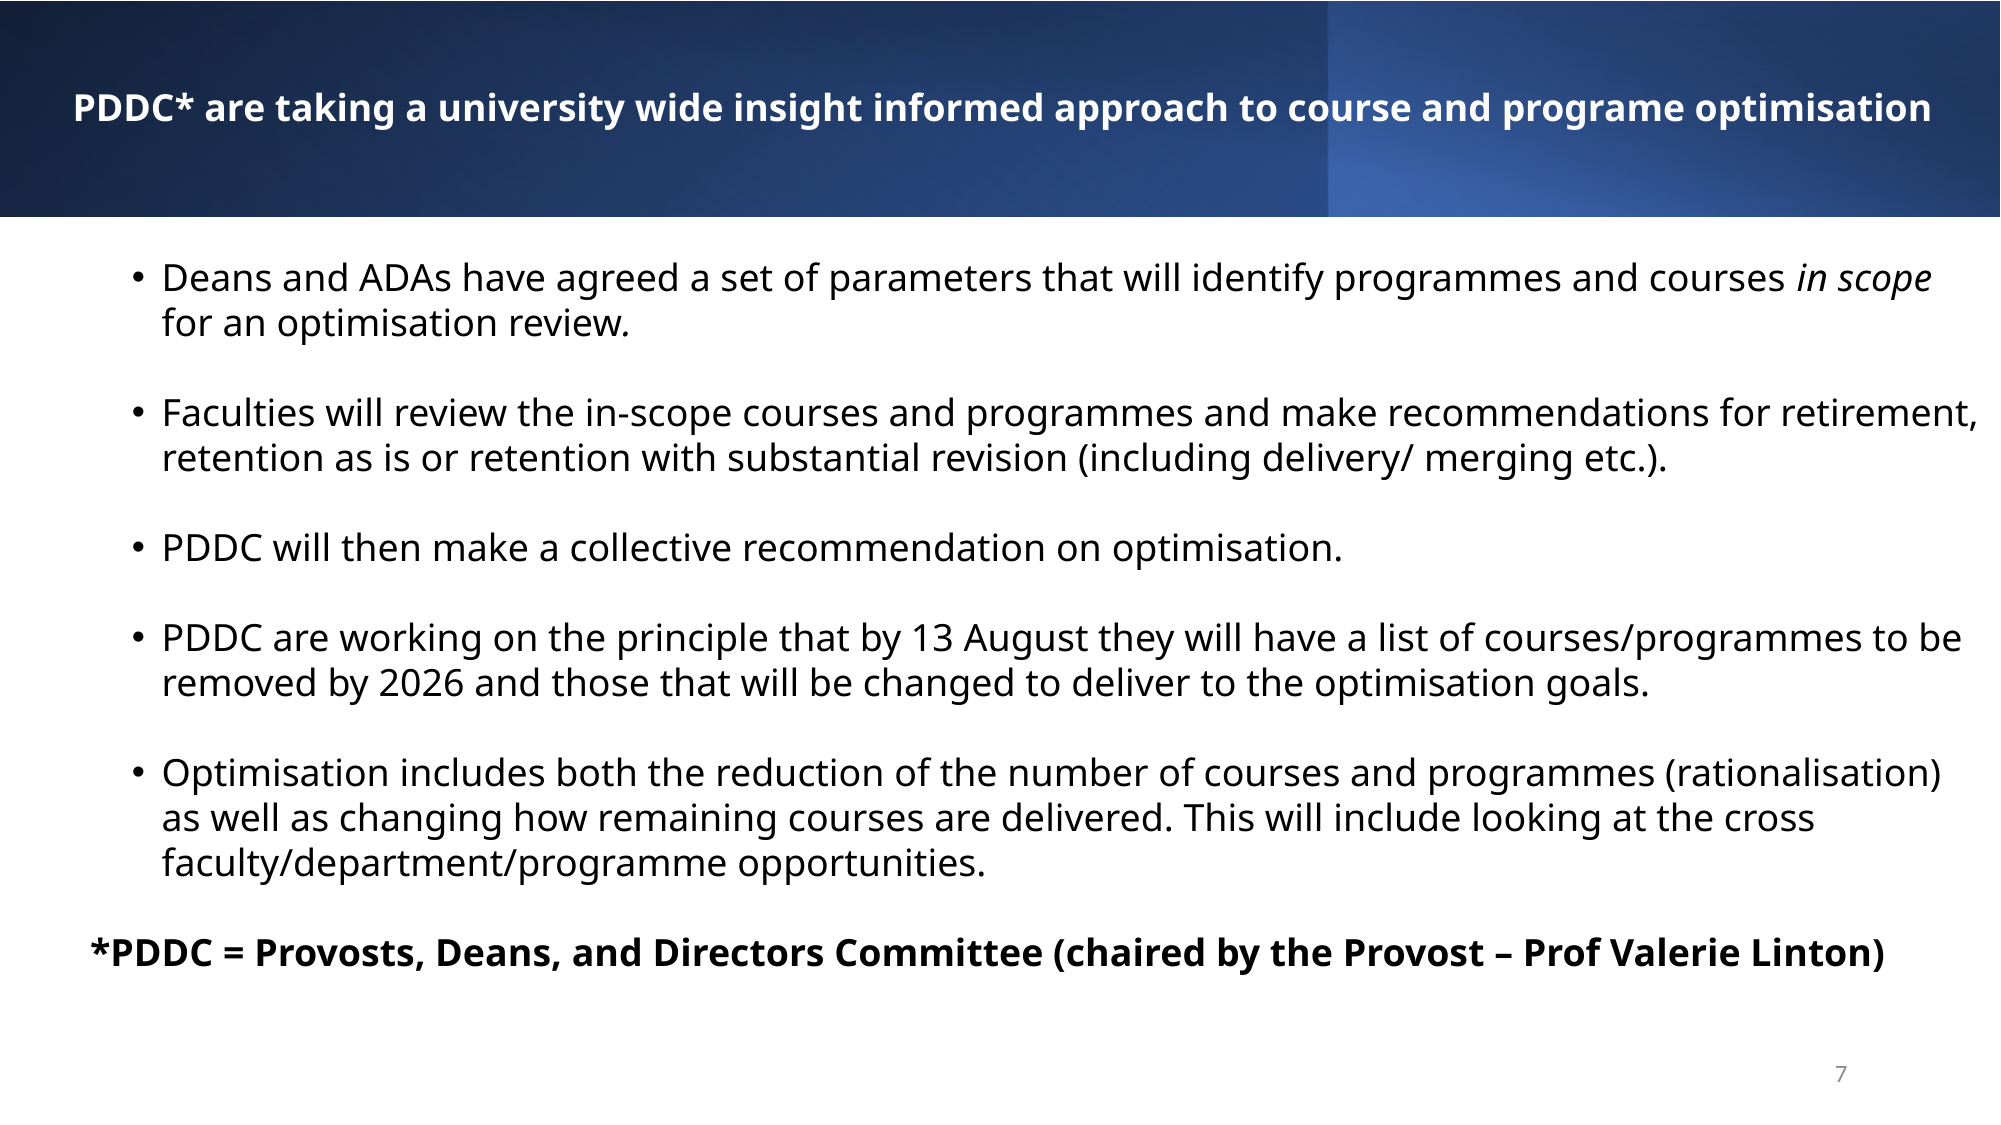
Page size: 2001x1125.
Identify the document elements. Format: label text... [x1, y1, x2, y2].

picture [0, 1, 2000, 217]
slide_number 7 [1412, 1042, 1863, 1103]
text_box Deans and ADAs have agreed a set of parameters that will identify programmes and courses in scope for an optimisation review. Faculties will review the in-scope courses and programmes and make recommendations for retirement, retention as is or retention with substantial revision (including delivery/ merging etc.). PDDC will then make a collective recommendation on optimisation. PDDC are working on the principle that by 13 August they will have a list of courses/programmes to be removed by 2026 and those that will be changed to deliver to the optimisation goals. Optimisation includes both the reduction of the number of courses and programmes (rationalisation) as well as changing how remaining courses are delivered. This will include looking at the cross faculty/department/programme opportunities. *PDDC = Provosts, Deans, and Directors Committee (chaired by the Provost – Prof Valerie Linton) [0, 246, 2000, 982]
